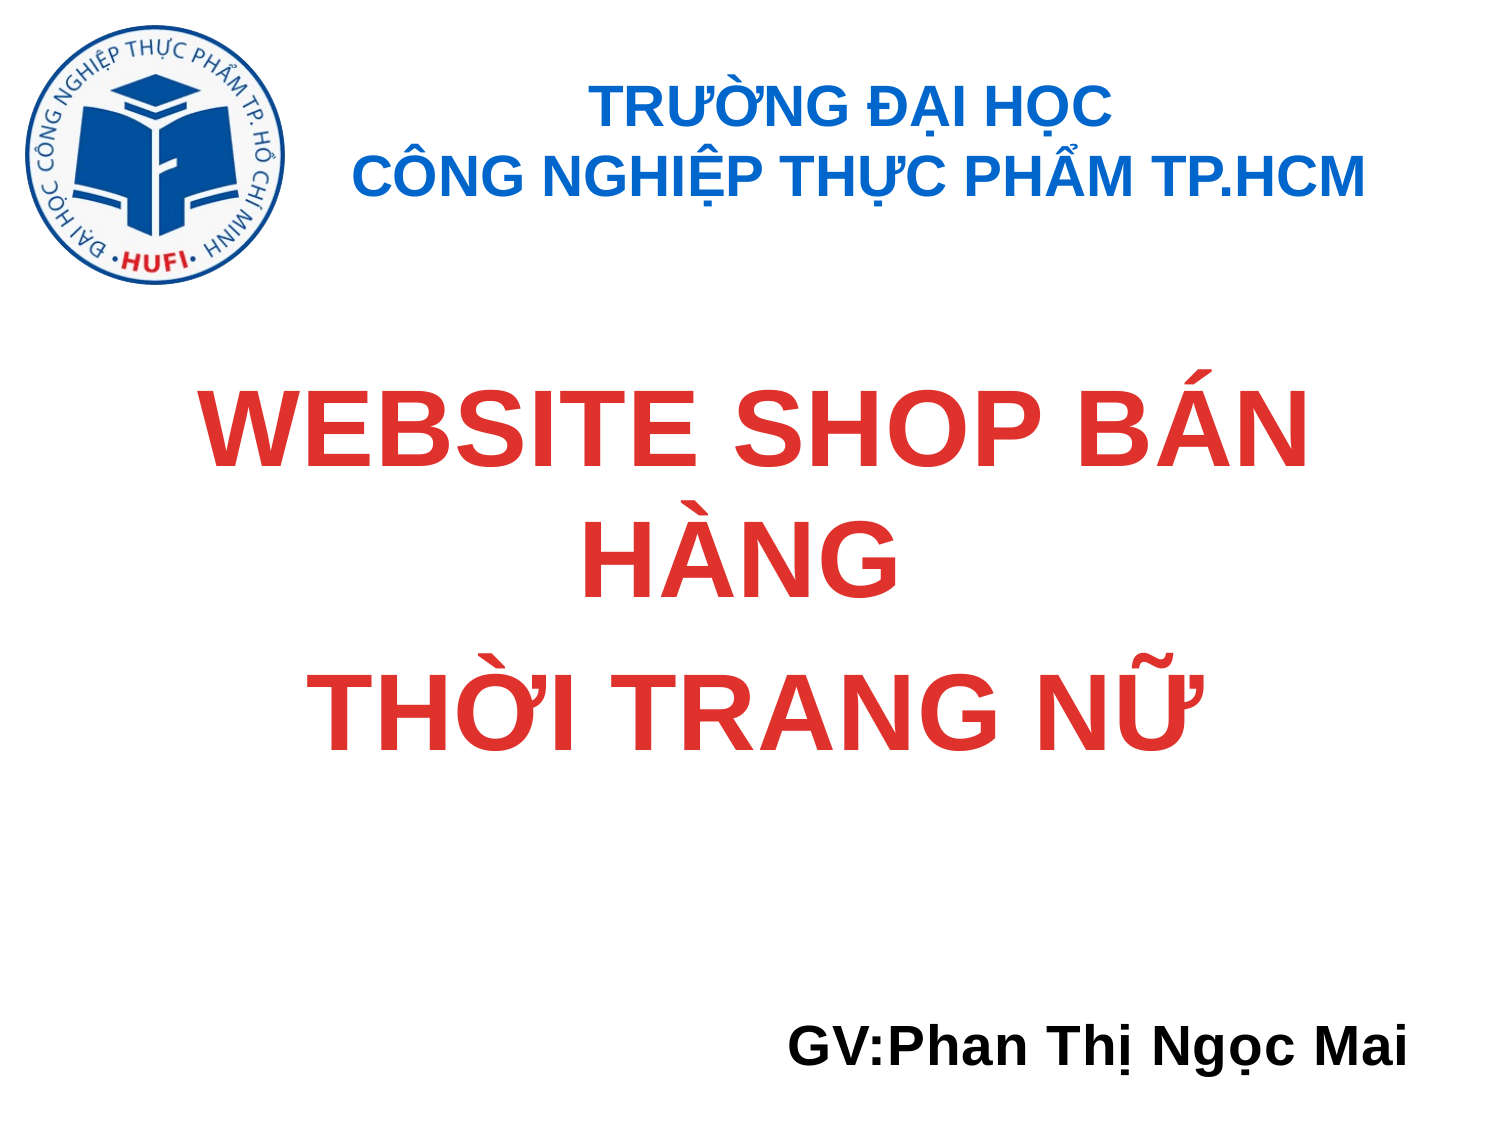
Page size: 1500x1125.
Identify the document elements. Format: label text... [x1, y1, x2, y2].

picture [24, 24, 286, 286]
subtitle WEBSITE SHOP BÁN HÀNG THỜI TRANG NỮ GV:Phan Thị Ngọc Mai [87, 349, 1426, 1088]
title TRƯỜNG ĐẠI HỌC CÔNG NGHIỆP THỰC PHẨM TP.HCM [286, 43, 1497, 286]
